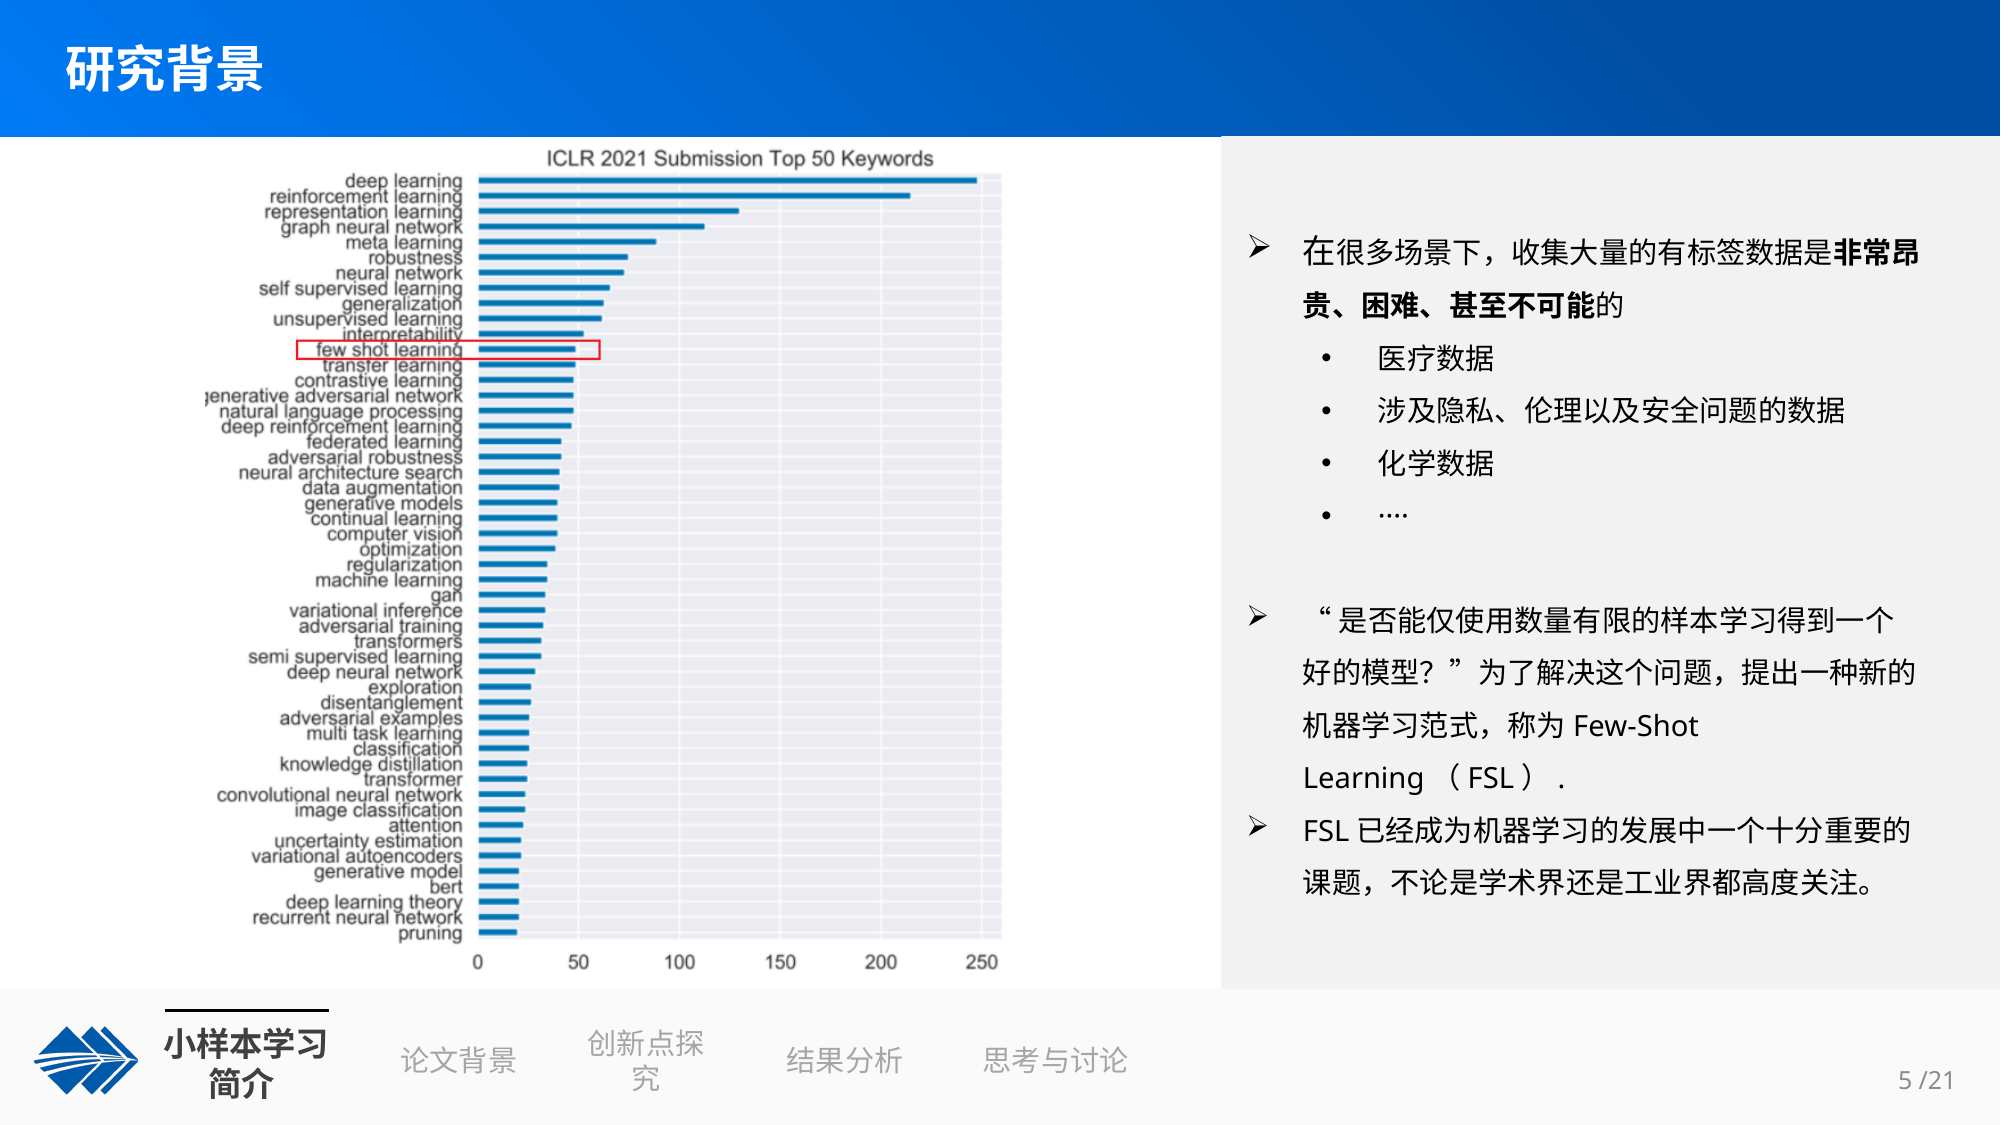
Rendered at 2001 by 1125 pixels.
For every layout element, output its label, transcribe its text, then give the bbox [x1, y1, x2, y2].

text_box [1220, 135, 2000, 988]
picture [33, 1026, 139, 1095]
text_box 结果分析 [768, 1035, 922, 1085]
text_box 思考与讨论 [964, 1035, 1148, 1085]
text_box 论文背景 [382, 1035, 536, 1085]
slide_number 5 /21 [1521, 1051, 1972, 1112]
text_box 创新点探究 [569, 1021, 723, 1103]
picture [205, 144, 1017, 1021]
text_box 研究背景 [50, 30, 1794, 105]
text_box 小样本学习 简介 [148, 1015, 387, 1111]
text_box [0, 988, 2000, 1125]
text_box [0, 0, 2000, 137]
text_box 在很多场景下，收集大量的有标签数据是非常昂贵、困难、甚至不可能的 医疗数据 涉及隐私、伦理以及安全问题的数据 化学数据 ···· “是否能仅使用数量有限的样本学习得到一个好的模型？”为了解决这个问题，提出一种新的机器学习范式，称为Few-Shot Learning（FSL）. FSL已经成为机器学习的发展中一个十分重要的课题，不论是学术界还是工业界都高度关注。 [1156, 202, 1938, 988]
